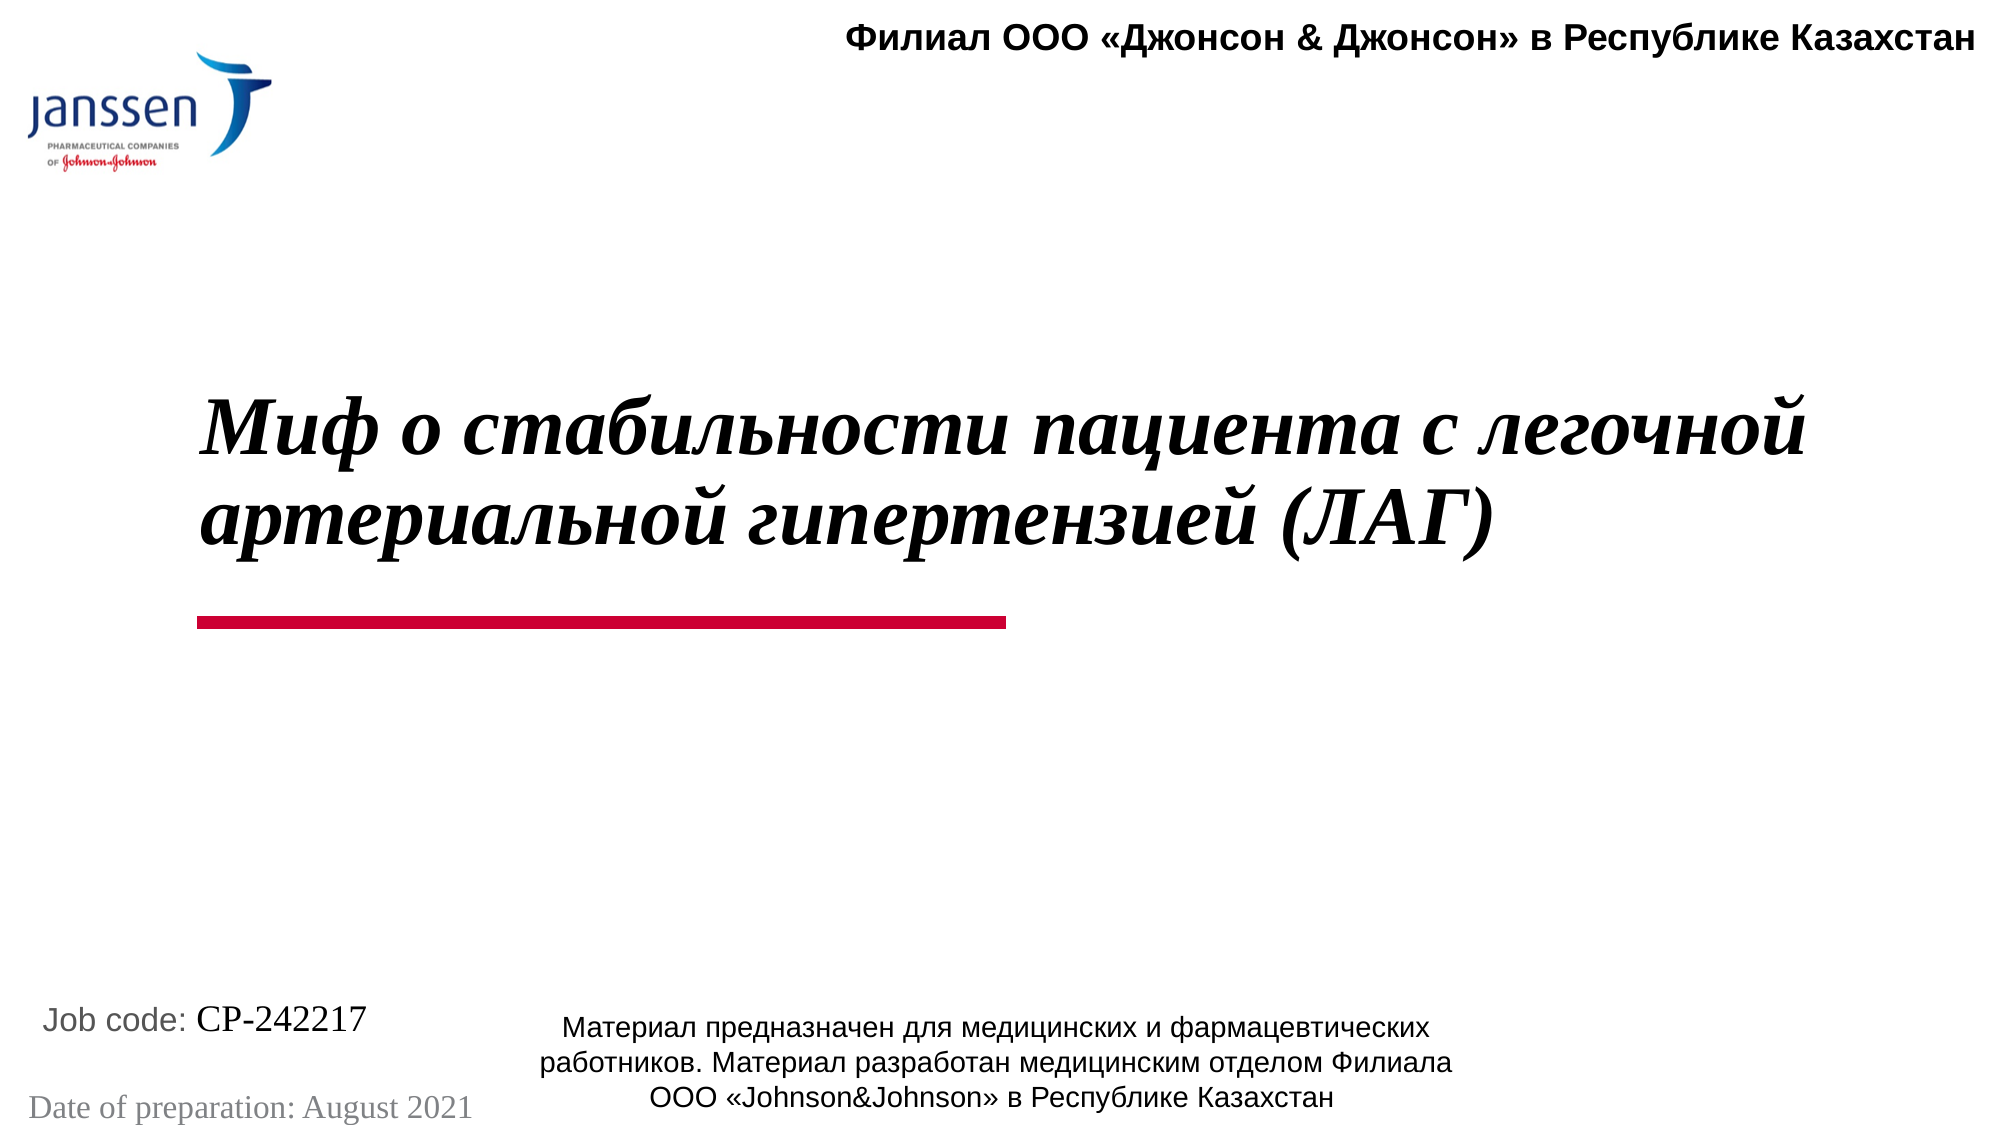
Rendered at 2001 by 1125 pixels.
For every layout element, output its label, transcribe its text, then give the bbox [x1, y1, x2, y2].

text_box Job code: CP-242217 [27, 986, 383, 1026]
text_box Филиал ООО «Джонсон & Джонсон» в Республике Казахстан [830, 5, 2000, 65]
text_box Миф о стабильности пациента с легочной артериальной гипертензией (ЛАГ) [110, 291, 1844, 655]
text_box Date of preparation: August 2021 [24, 1026, 487, 1125]
picture [0, 0, 301, 226]
text_box Материал предназначен для медицинских и фармацевтических работников. Материал разработан медицинским отделом Филиала ООО «Johnson&Johnson» в Республике Казахстан [487, 1001, 1506, 1121]
